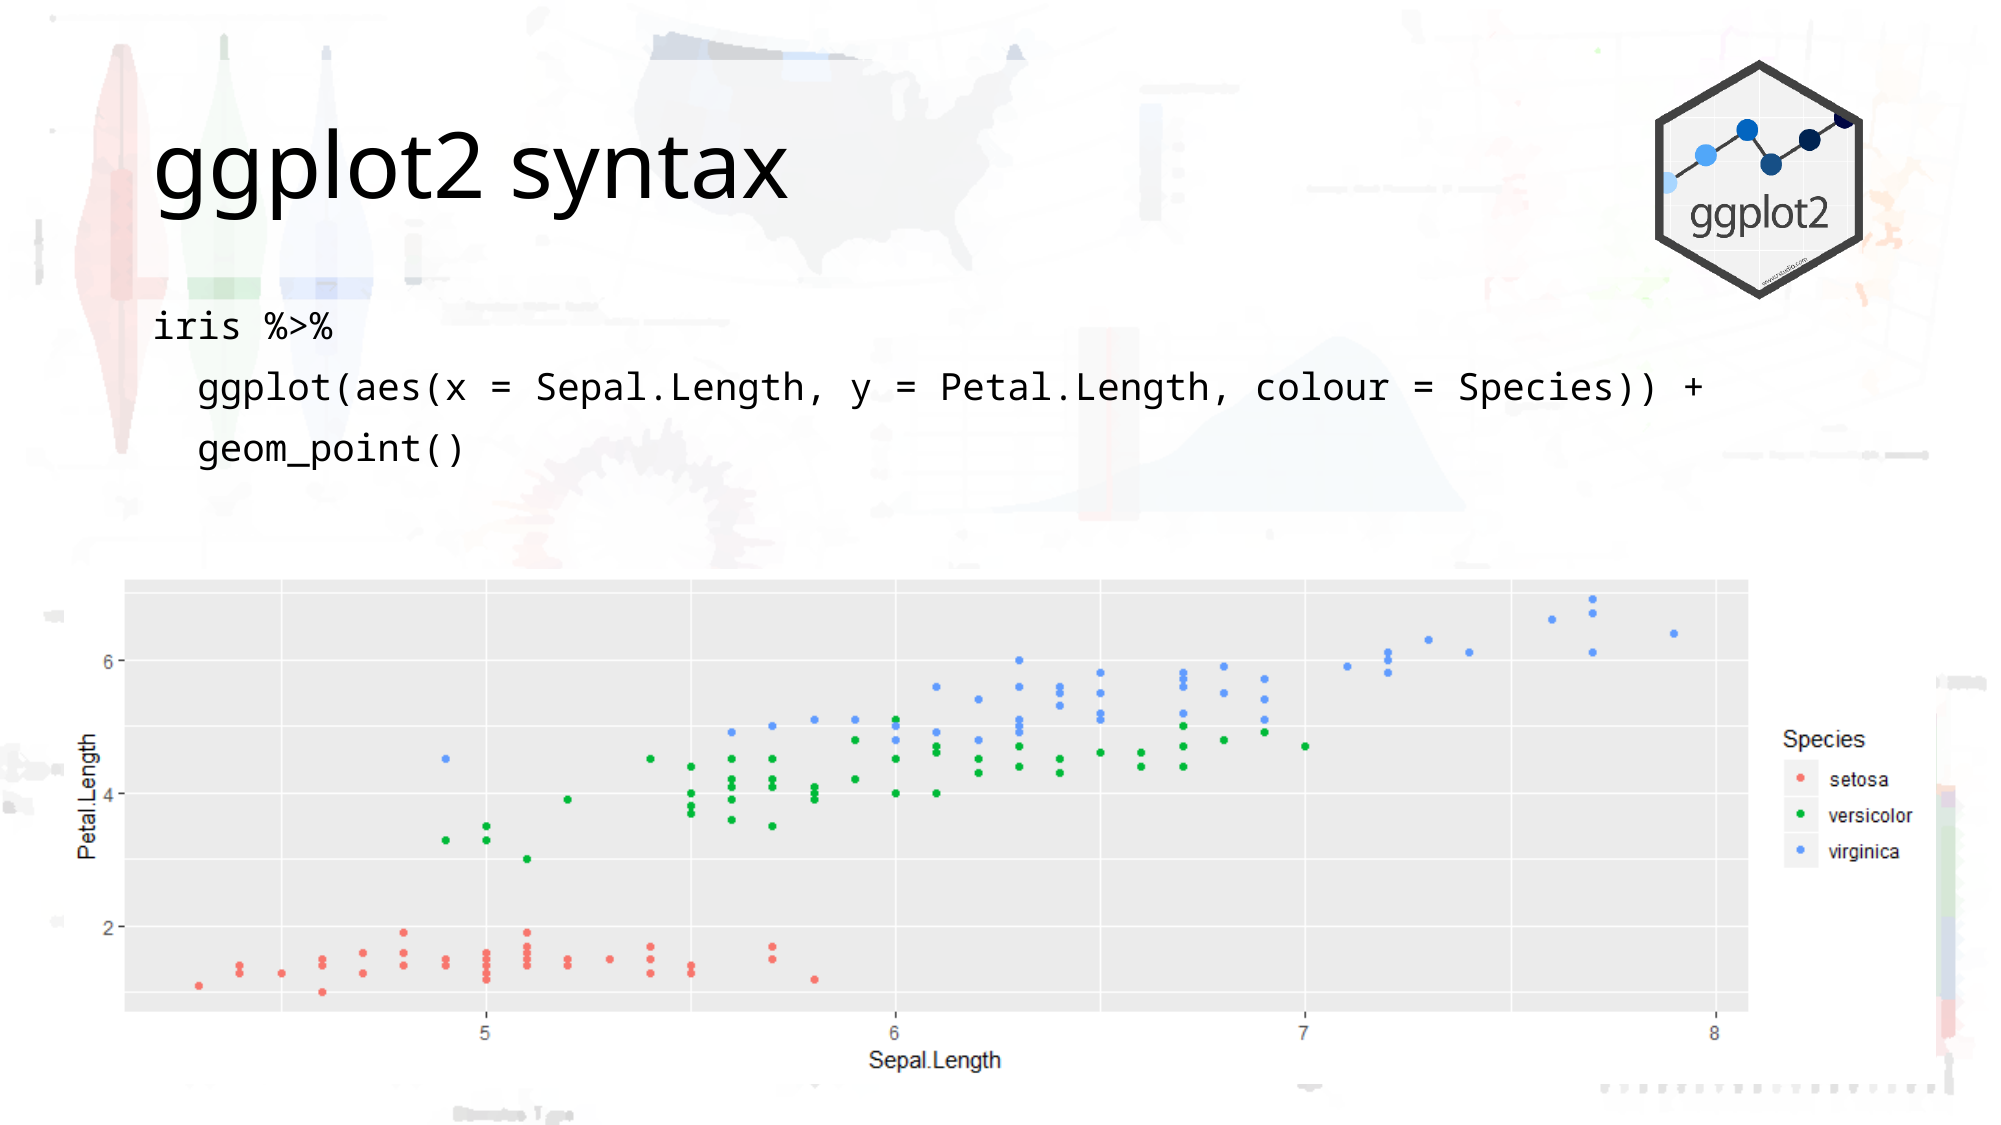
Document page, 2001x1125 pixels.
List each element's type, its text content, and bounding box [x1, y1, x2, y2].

picture [0, 0, 2001, 1125]
list iris %>% ggplot(aes(x = Sepal.Length, y = Petal.Length, colour = Species)) + geom_point() [137, 299, 1863, 569]
title ggplot2 syntax [137, 59, 1655, 278]
